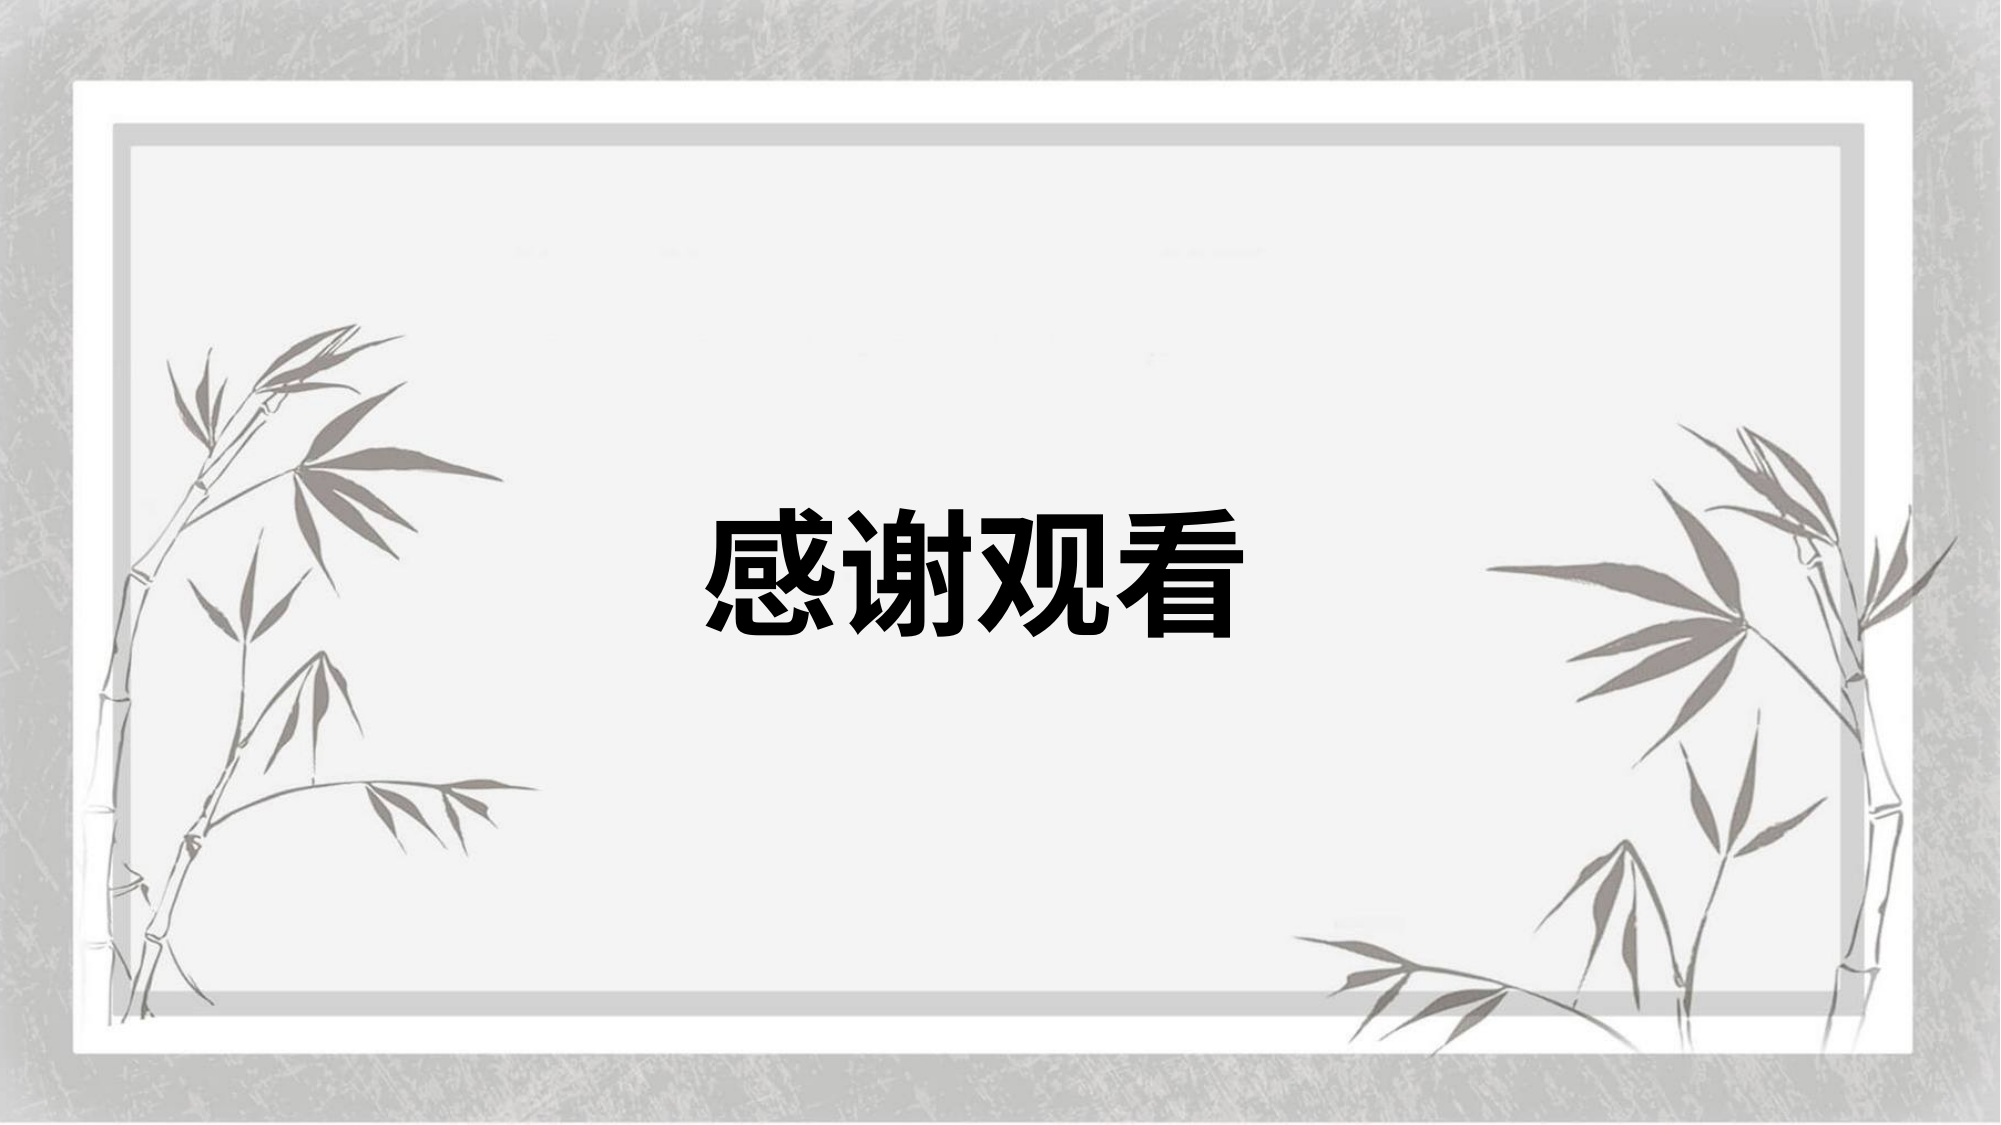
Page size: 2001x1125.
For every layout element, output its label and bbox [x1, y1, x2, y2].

list [0, 0, 2000, 1125]
